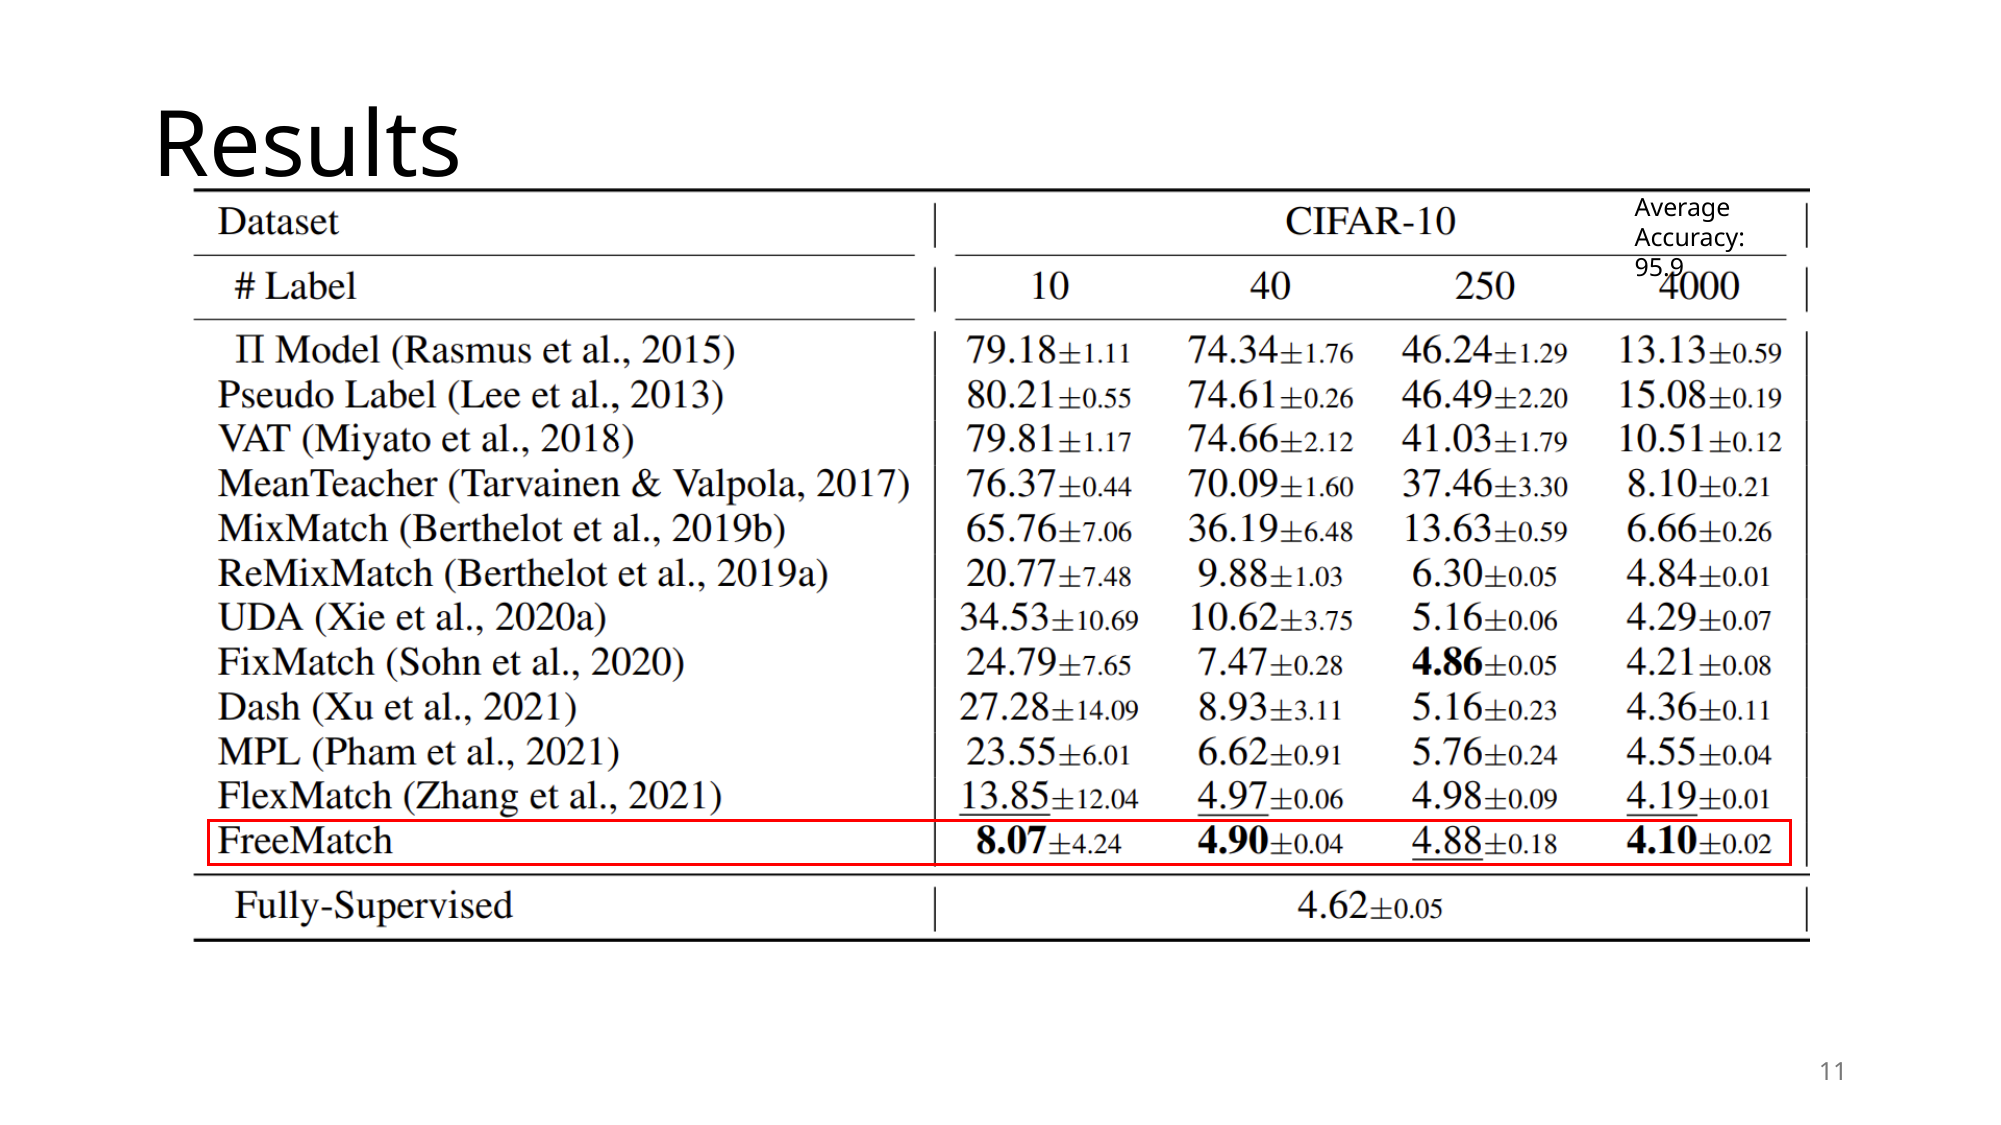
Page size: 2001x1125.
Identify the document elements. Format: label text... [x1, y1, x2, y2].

picture [189, 183, 1811, 942]
title Results [137, 59, 1863, 234]
slide_number 11 [1412, 1042, 1863, 1103]
